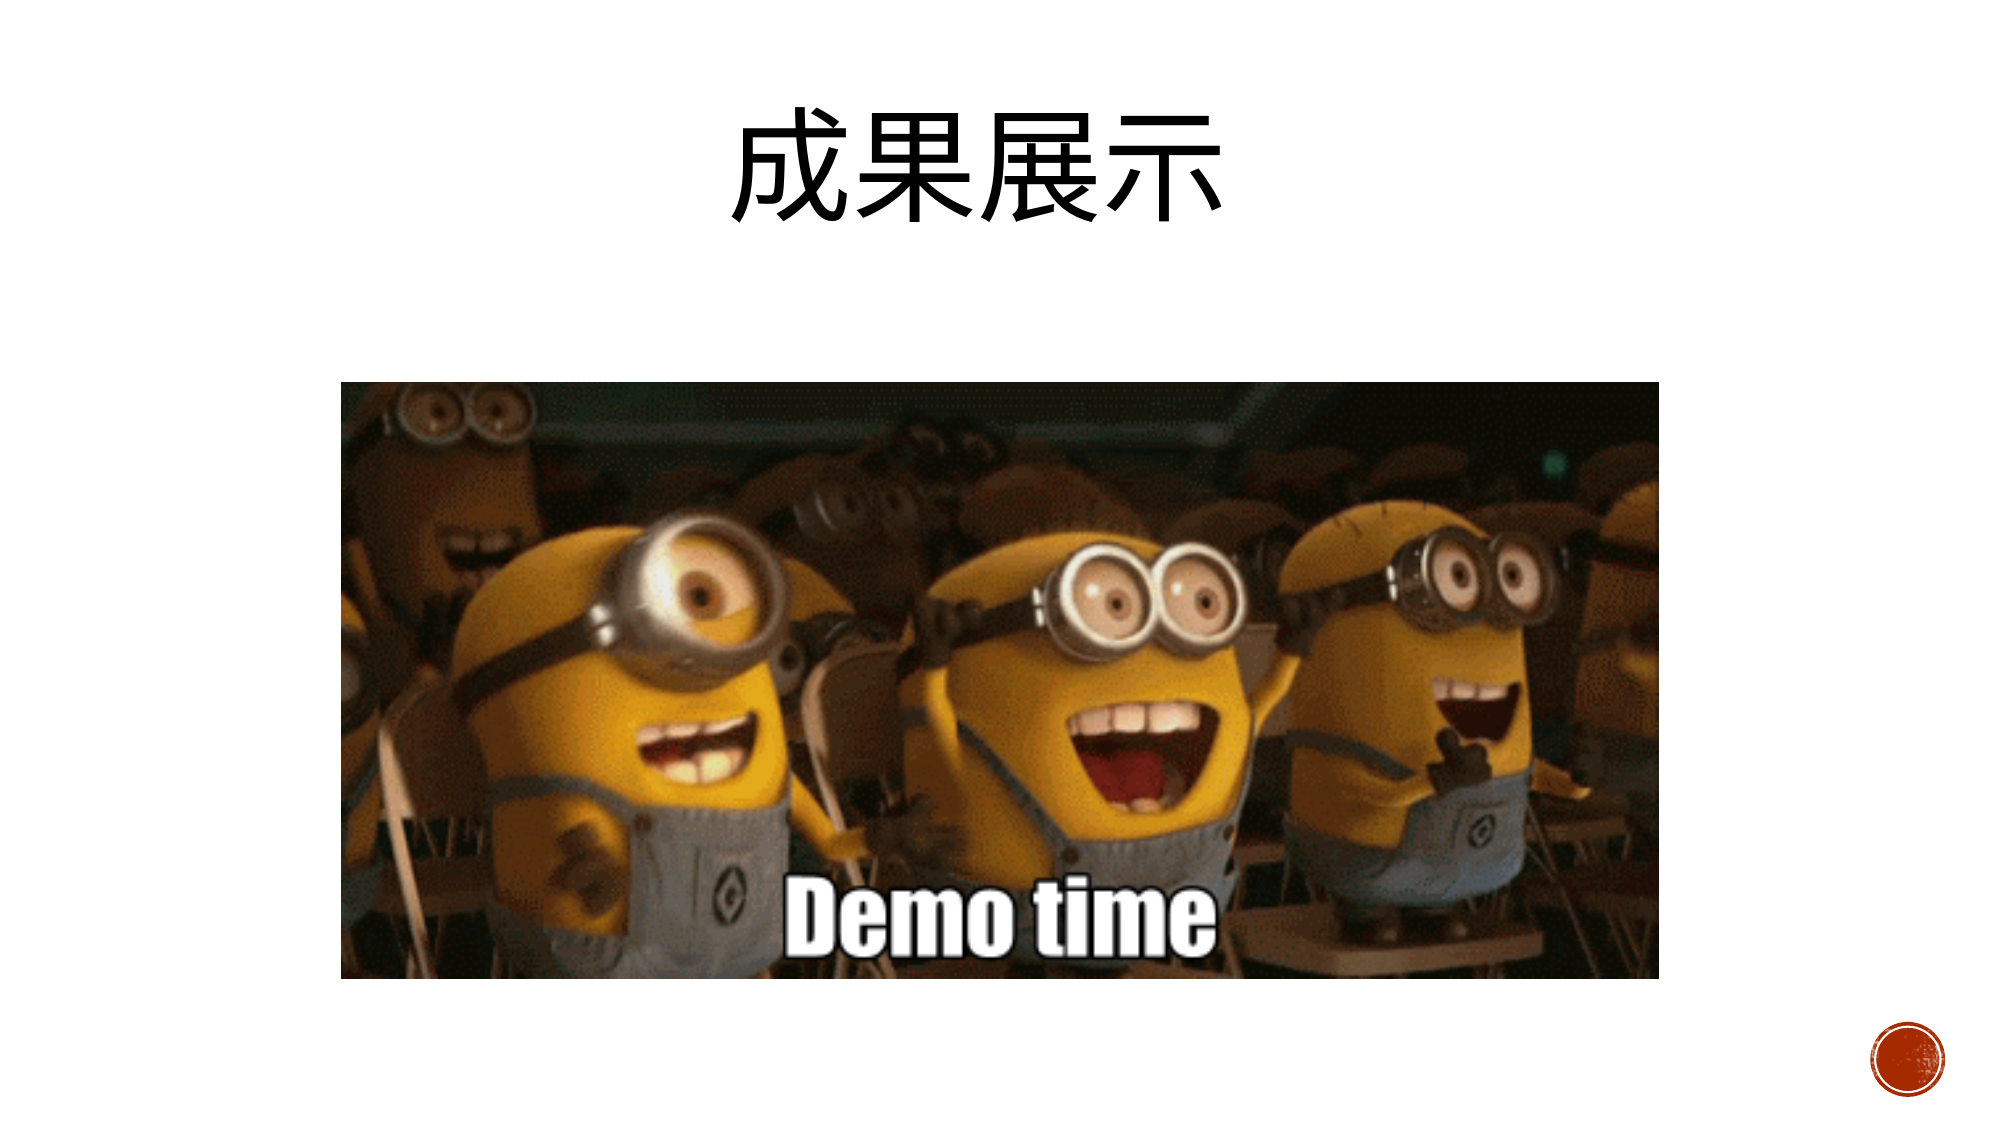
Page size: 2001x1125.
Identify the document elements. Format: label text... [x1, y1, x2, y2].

picture [341, 383, 1658, 978]
text_box 成果展示 [712, 80, 1392, 246]
